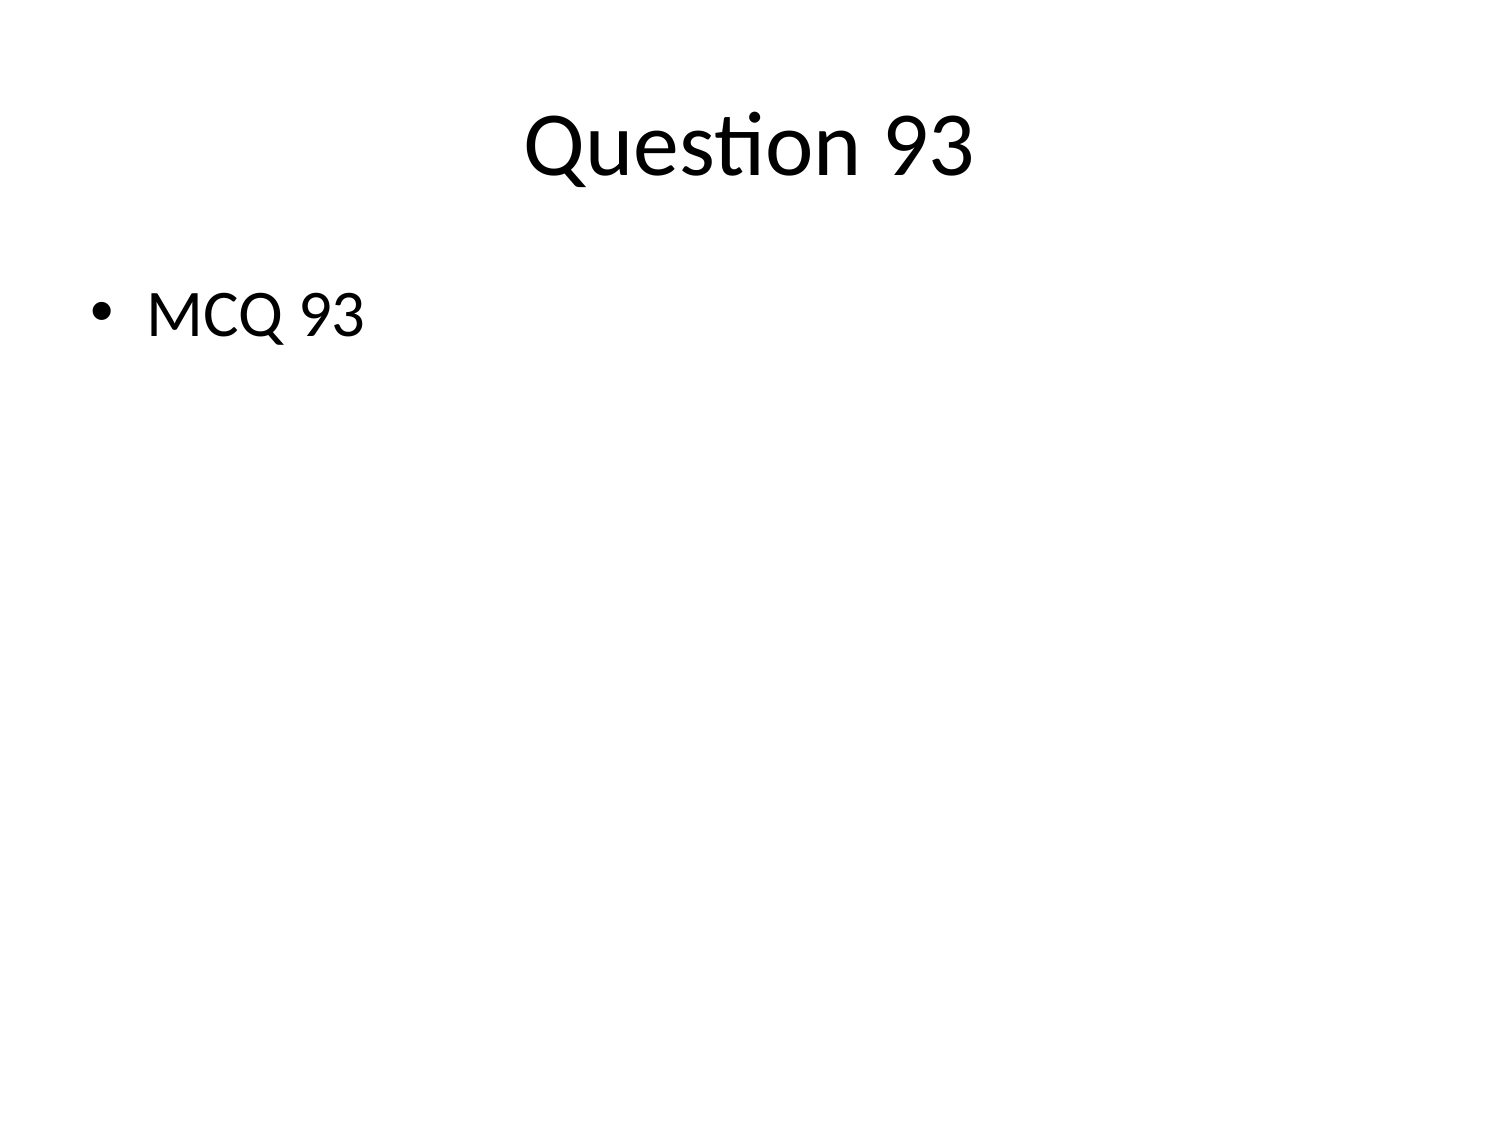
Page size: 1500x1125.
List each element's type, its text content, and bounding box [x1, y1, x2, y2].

list MCQ 93 [75, 262, 1425, 1005]
title Question 93 [75, 45, 1425, 233]
